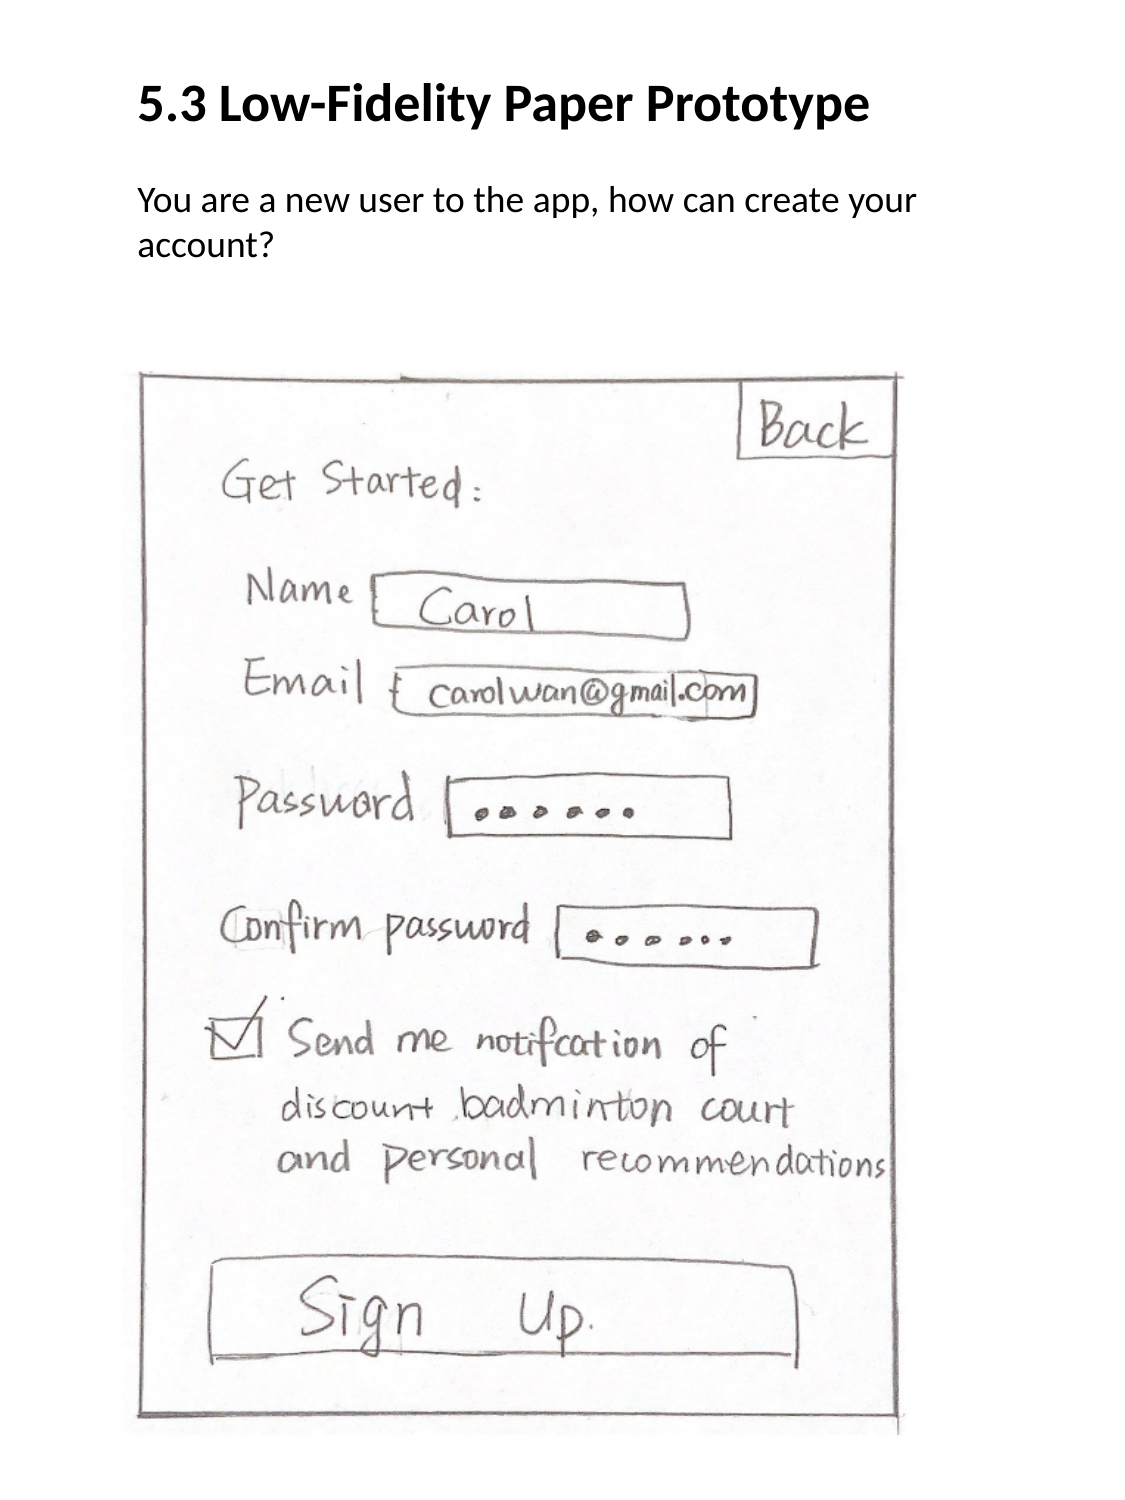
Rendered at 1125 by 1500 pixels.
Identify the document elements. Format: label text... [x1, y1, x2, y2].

text_box You are a new user to the app, how can create your account? [122, 168, 966, 273]
text_box 5.3 Low-Fidelity Paper Prototype [122, 60, 966, 140]
picture [122, 359, 924, 1440]
